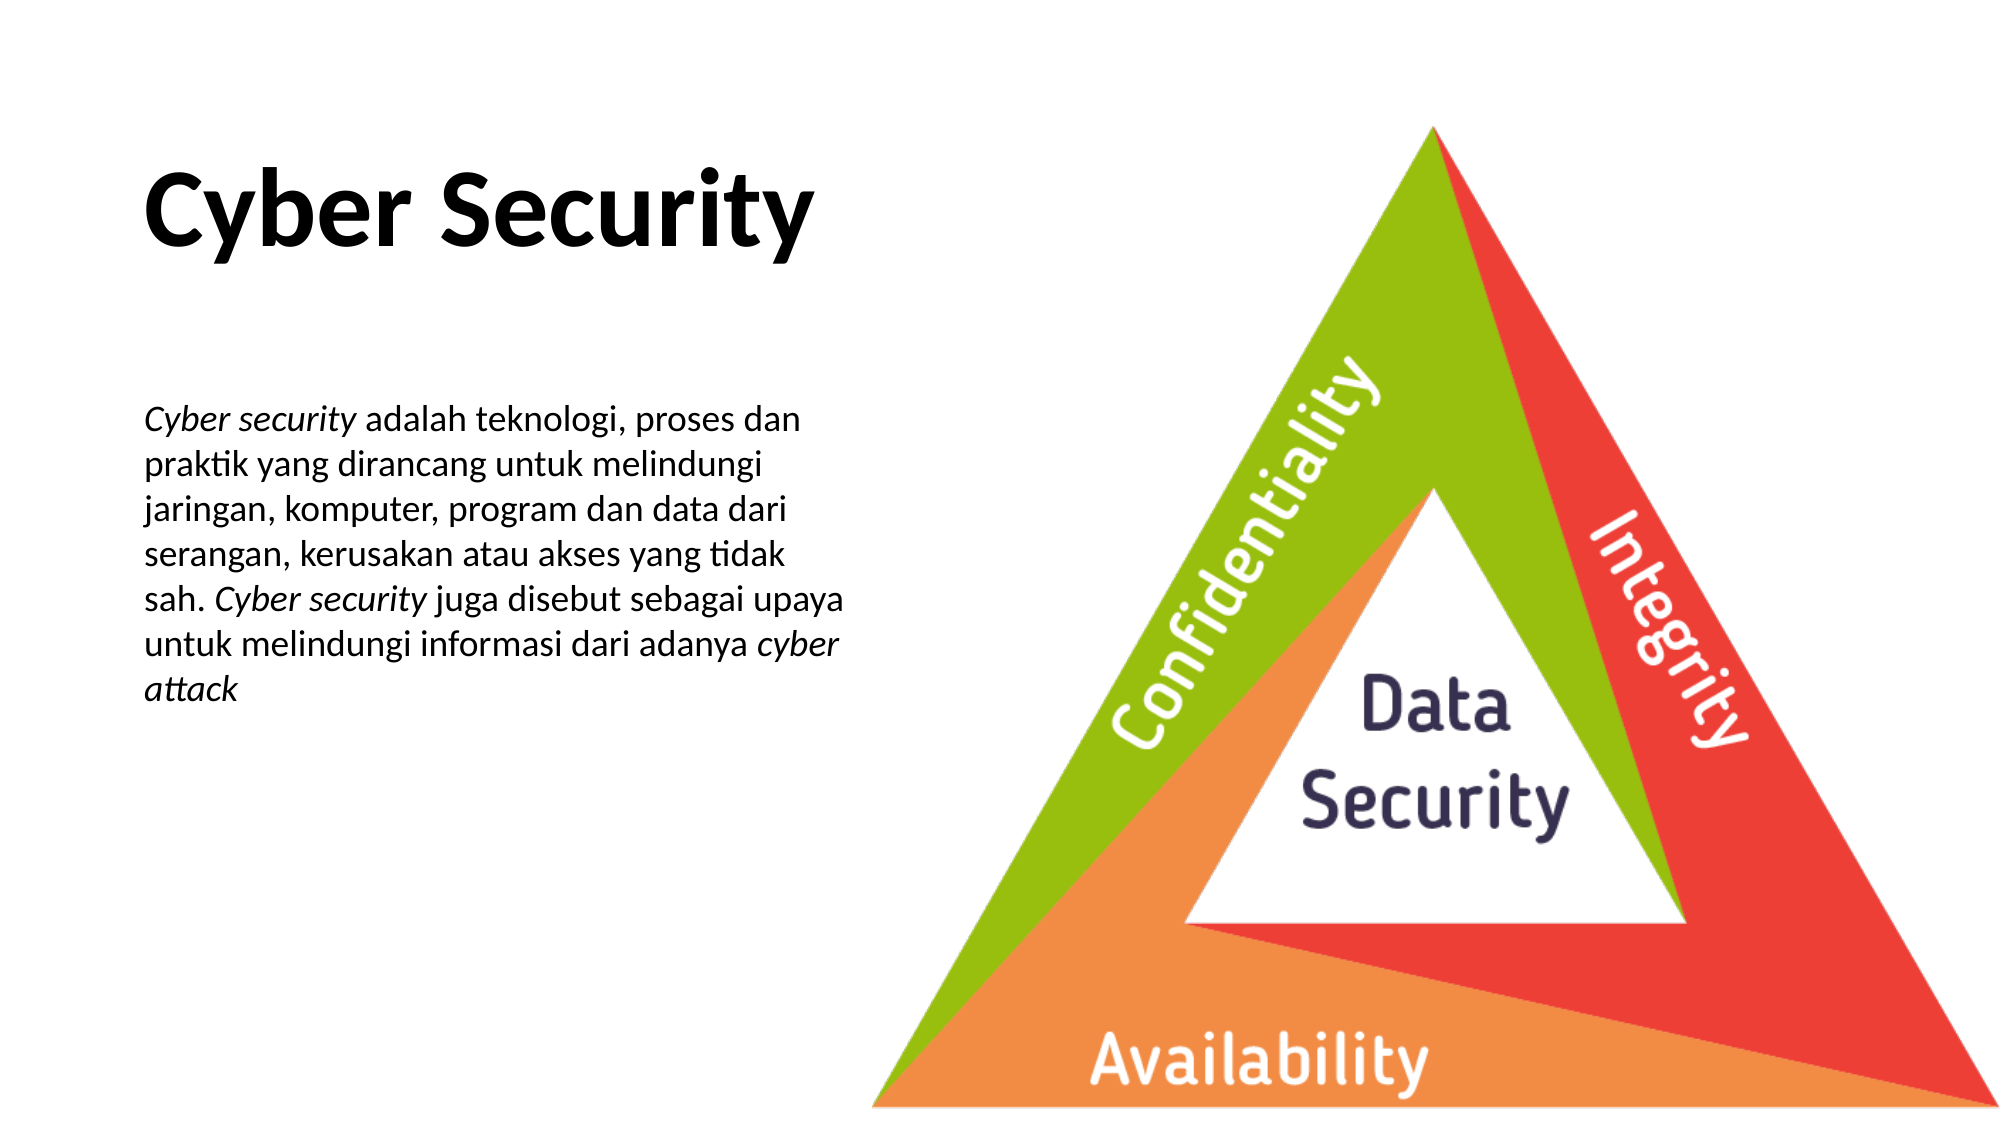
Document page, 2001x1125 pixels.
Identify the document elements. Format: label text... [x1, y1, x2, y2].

text_box Cyber security adalah teknologi, proses dan praktik yang dirancang untuk melindungi jaringan, komputer, program dan data dari serangan, kerusakan atau akses yang tidak sah. Cyber security juga disebut sebagai upaya untuk melindungi informasi dari adanya cyber attack [129, 386, 872, 717]
picture [872, 126, 2000, 1125]
text_box Cyber Security [129, 126, 872, 277]
